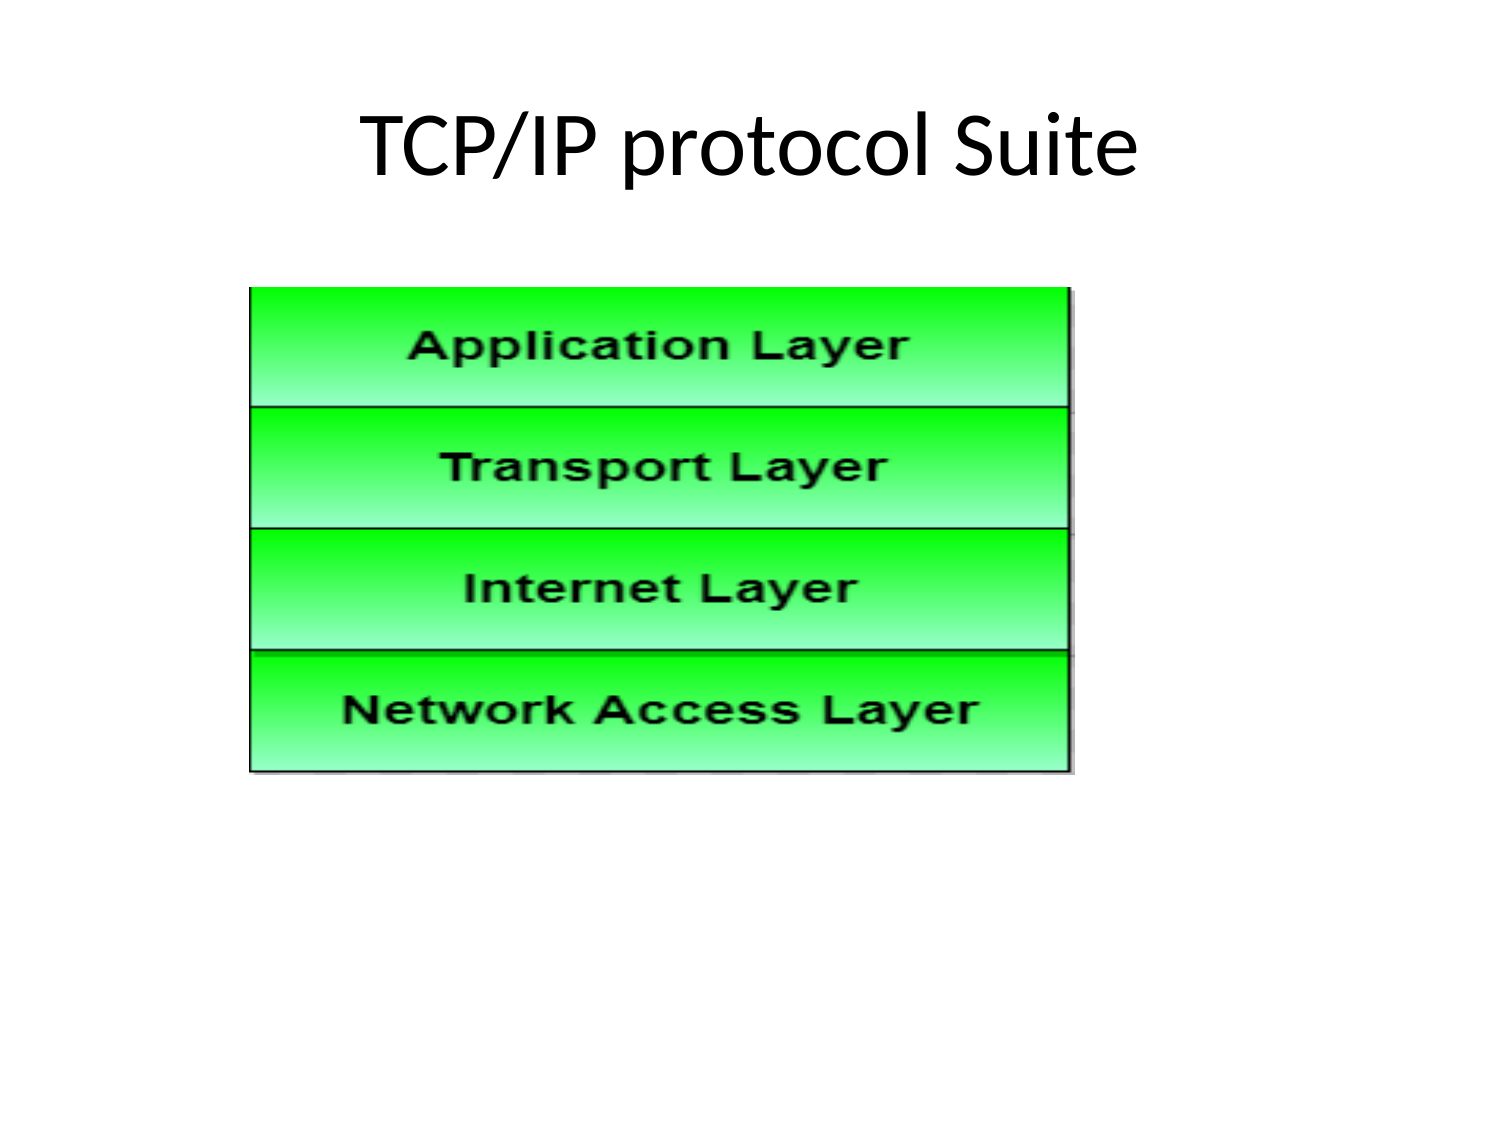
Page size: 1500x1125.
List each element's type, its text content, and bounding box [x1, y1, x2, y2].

title TCP/IP protocol Suite [75, 45, 1425, 233]
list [249, 287, 1076, 776]
